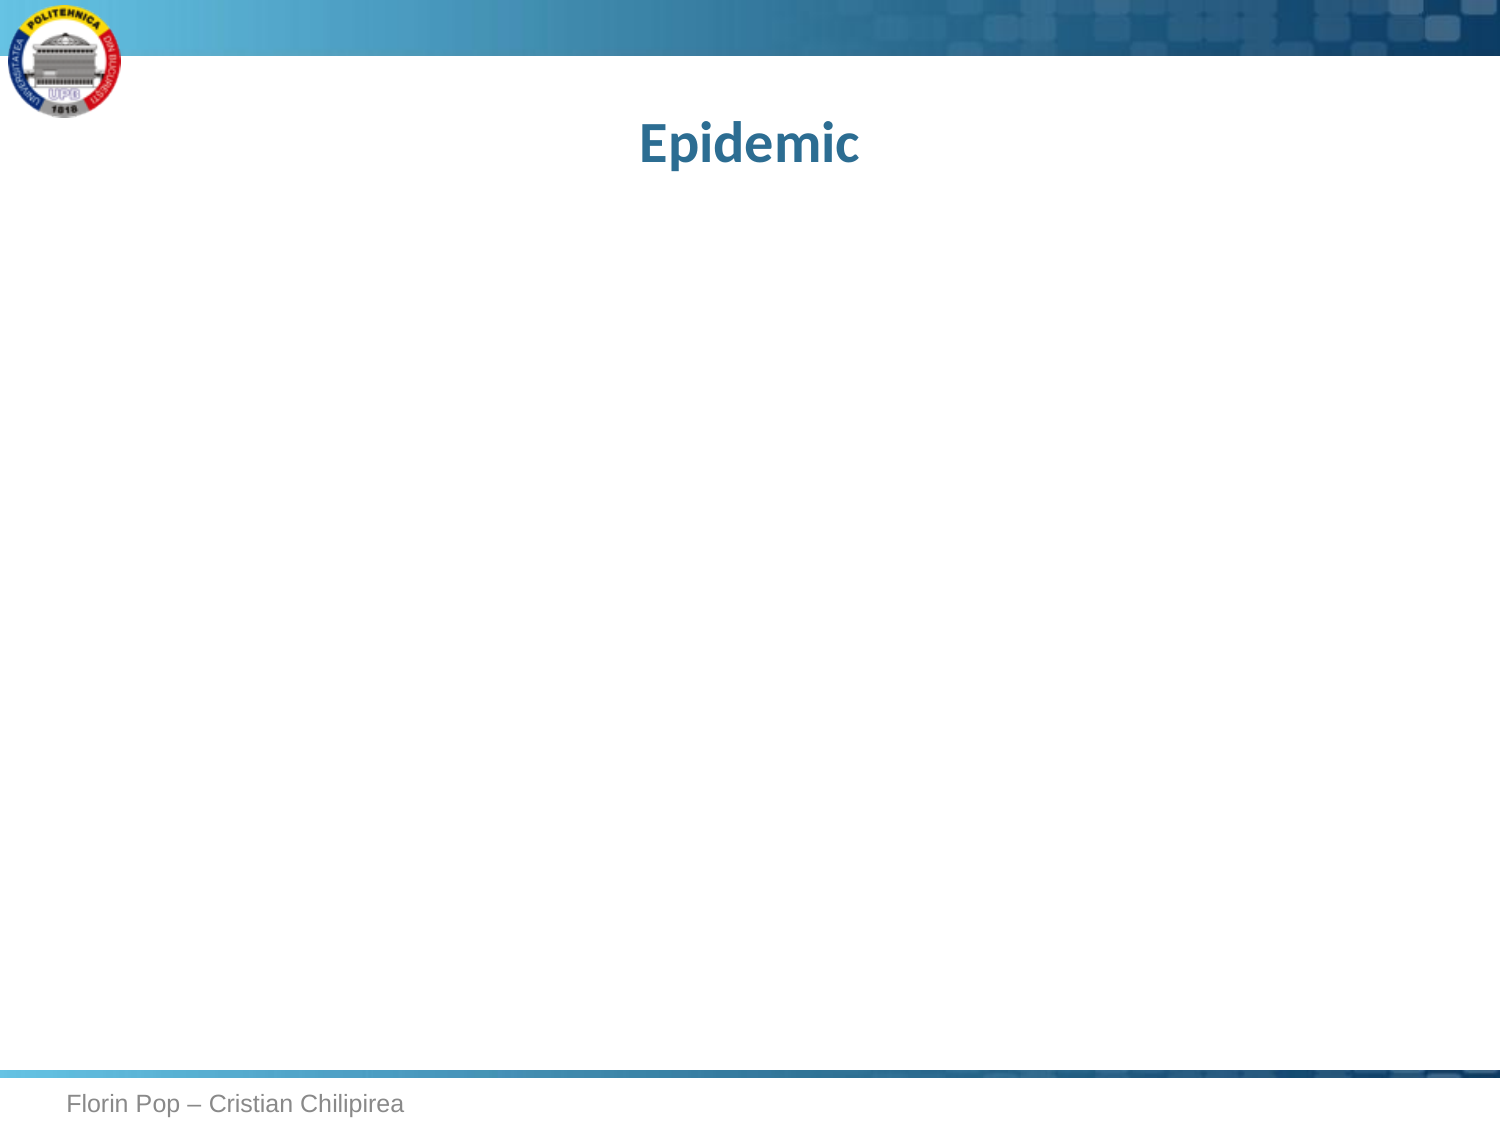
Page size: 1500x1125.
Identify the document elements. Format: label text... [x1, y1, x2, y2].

footer Florin Pop – Cristian Chilipirea [51, 1083, 1157, 1125]
picture [0, 0, 1500, 118]
picture [0, 1070, 1500, 1078]
title Epidemic [51, 102, 1449, 178]
